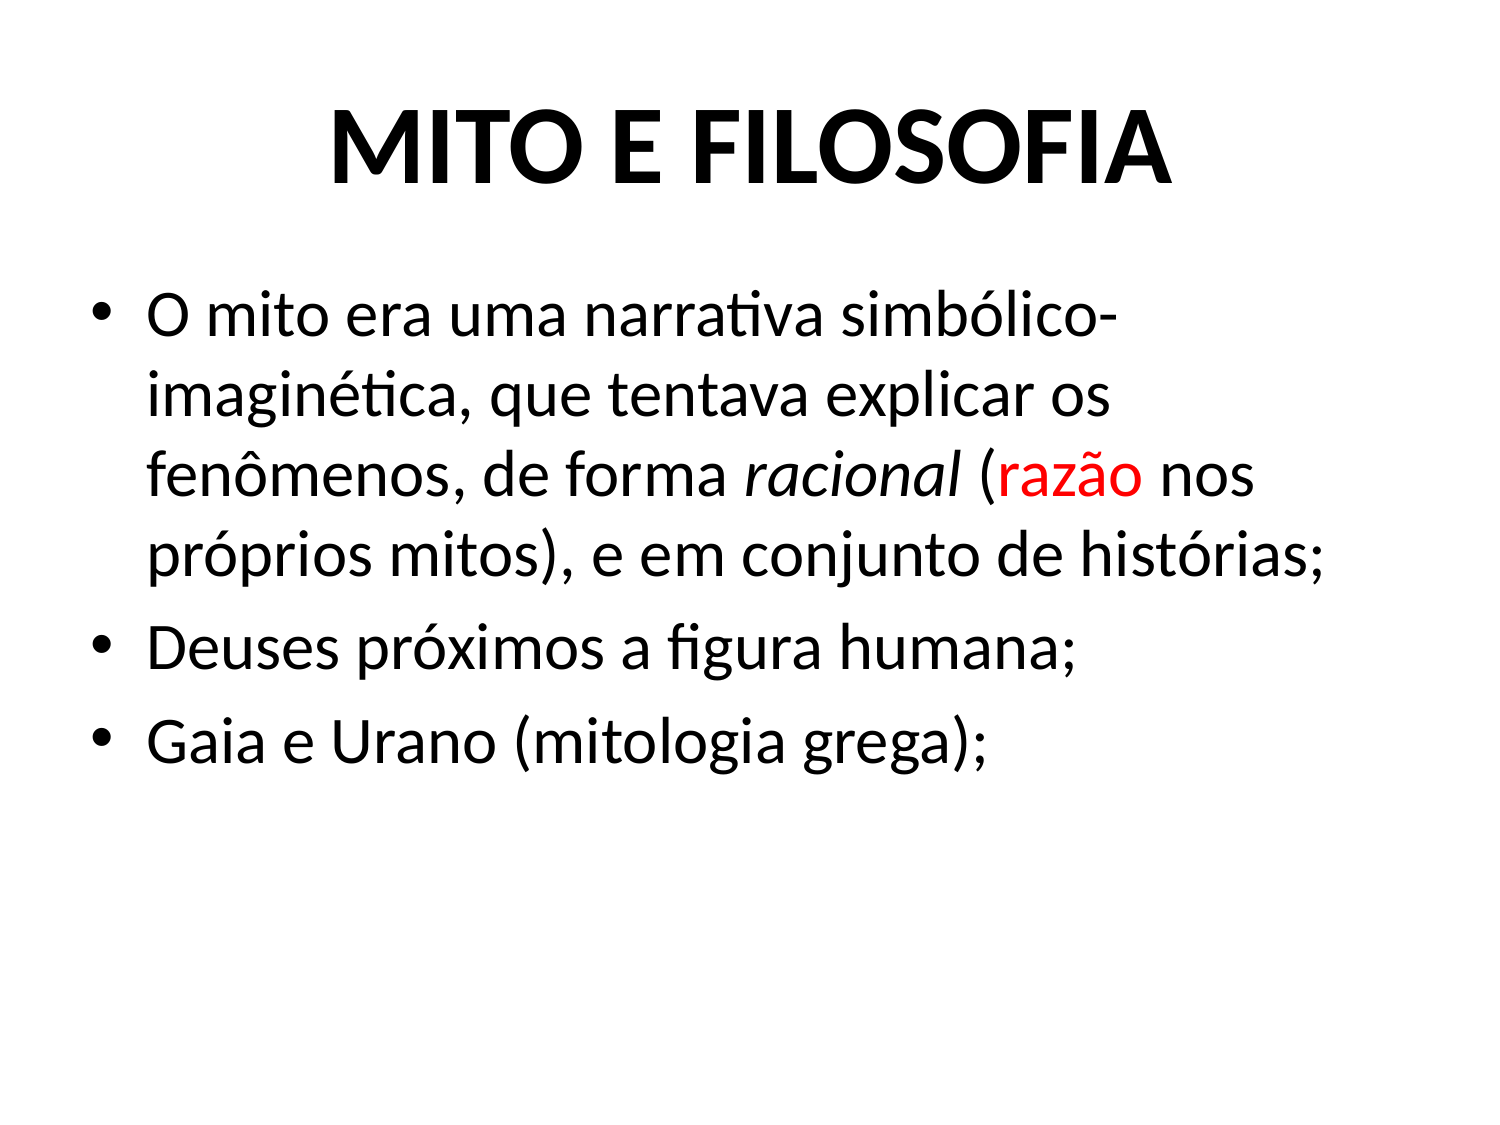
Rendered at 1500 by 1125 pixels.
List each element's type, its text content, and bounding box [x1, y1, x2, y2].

title MITO E FILOSOFIA [75, 45, 1425, 233]
list O mito era uma narrativa simbólico-imaginética, que tentava explicar os fenômenos, de forma racional (razão nos próprios mitos), e em conjunto de histórias; Deuses próximos a figura humana; Gaia e Urano (mitologia grega); [75, 262, 1425, 1005]
